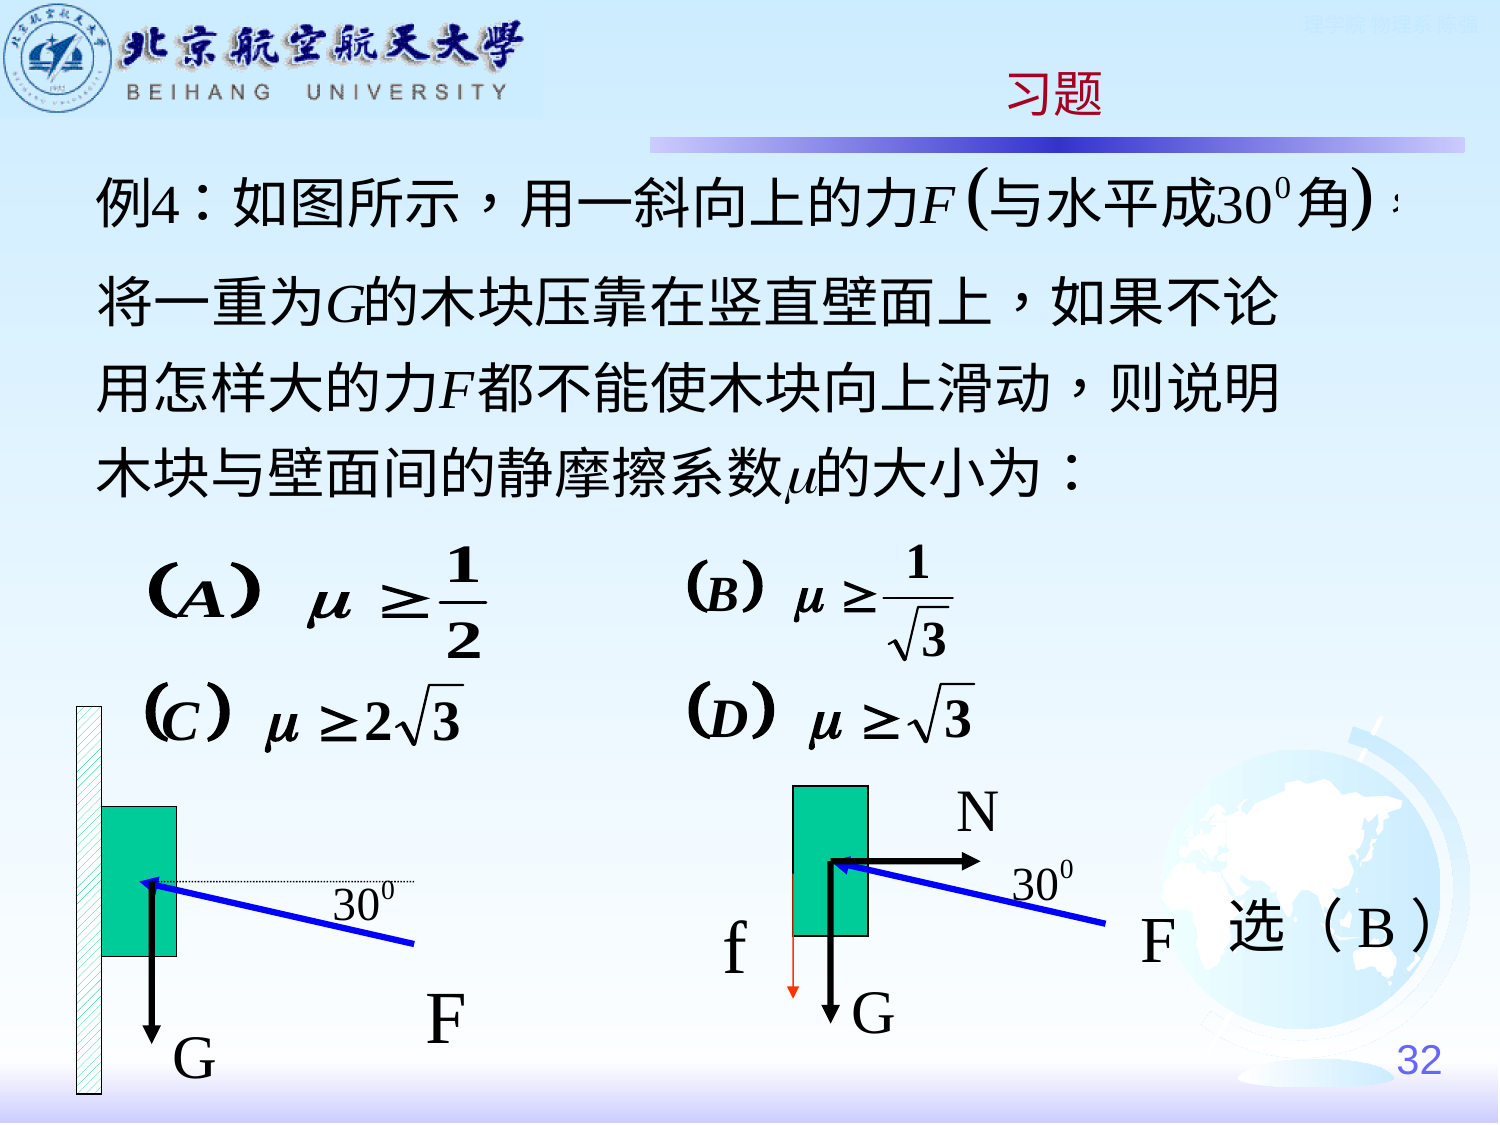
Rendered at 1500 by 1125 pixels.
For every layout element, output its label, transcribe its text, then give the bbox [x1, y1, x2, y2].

picture [0, 0, 543, 117]
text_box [945, 760, 1011, 847]
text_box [163, 1006, 232, 1095]
text_box [145, 881, 158, 1045]
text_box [1005, 848, 1081, 913]
slide_number 32 [1145, 1024, 1459, 1101]
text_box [1130, 885, 1186, 974]
text_box [831, 857, 845, 861]
text_box 习题 [625, 47, 1483, 138]
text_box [136, 526, 504, 672]
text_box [679, 644, 988, 762]
text_box 选（B） [1212, 881, 1484, 967]
text_box [786, 873, 800, 999]
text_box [413, 956, 477, 1057]
text_box [76, 706, 102, 1094]
text_box [830, 855, 981, 868]
text_box [793, 786, 868, 937]
text_box [101, 806, 177, 957]
text_box [831, 862, 1000, 900]
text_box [712, 885, 769, 987]
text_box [326, 868, 402, 933]
text_box [824, 862, 837, 1024]
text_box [88, 158, 1398, 517]
text_box [139, 878, 153, 891]
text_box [679, 526, 964, 644]
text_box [842, 960, 911, 1050]
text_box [136, 645, 475, 765]
